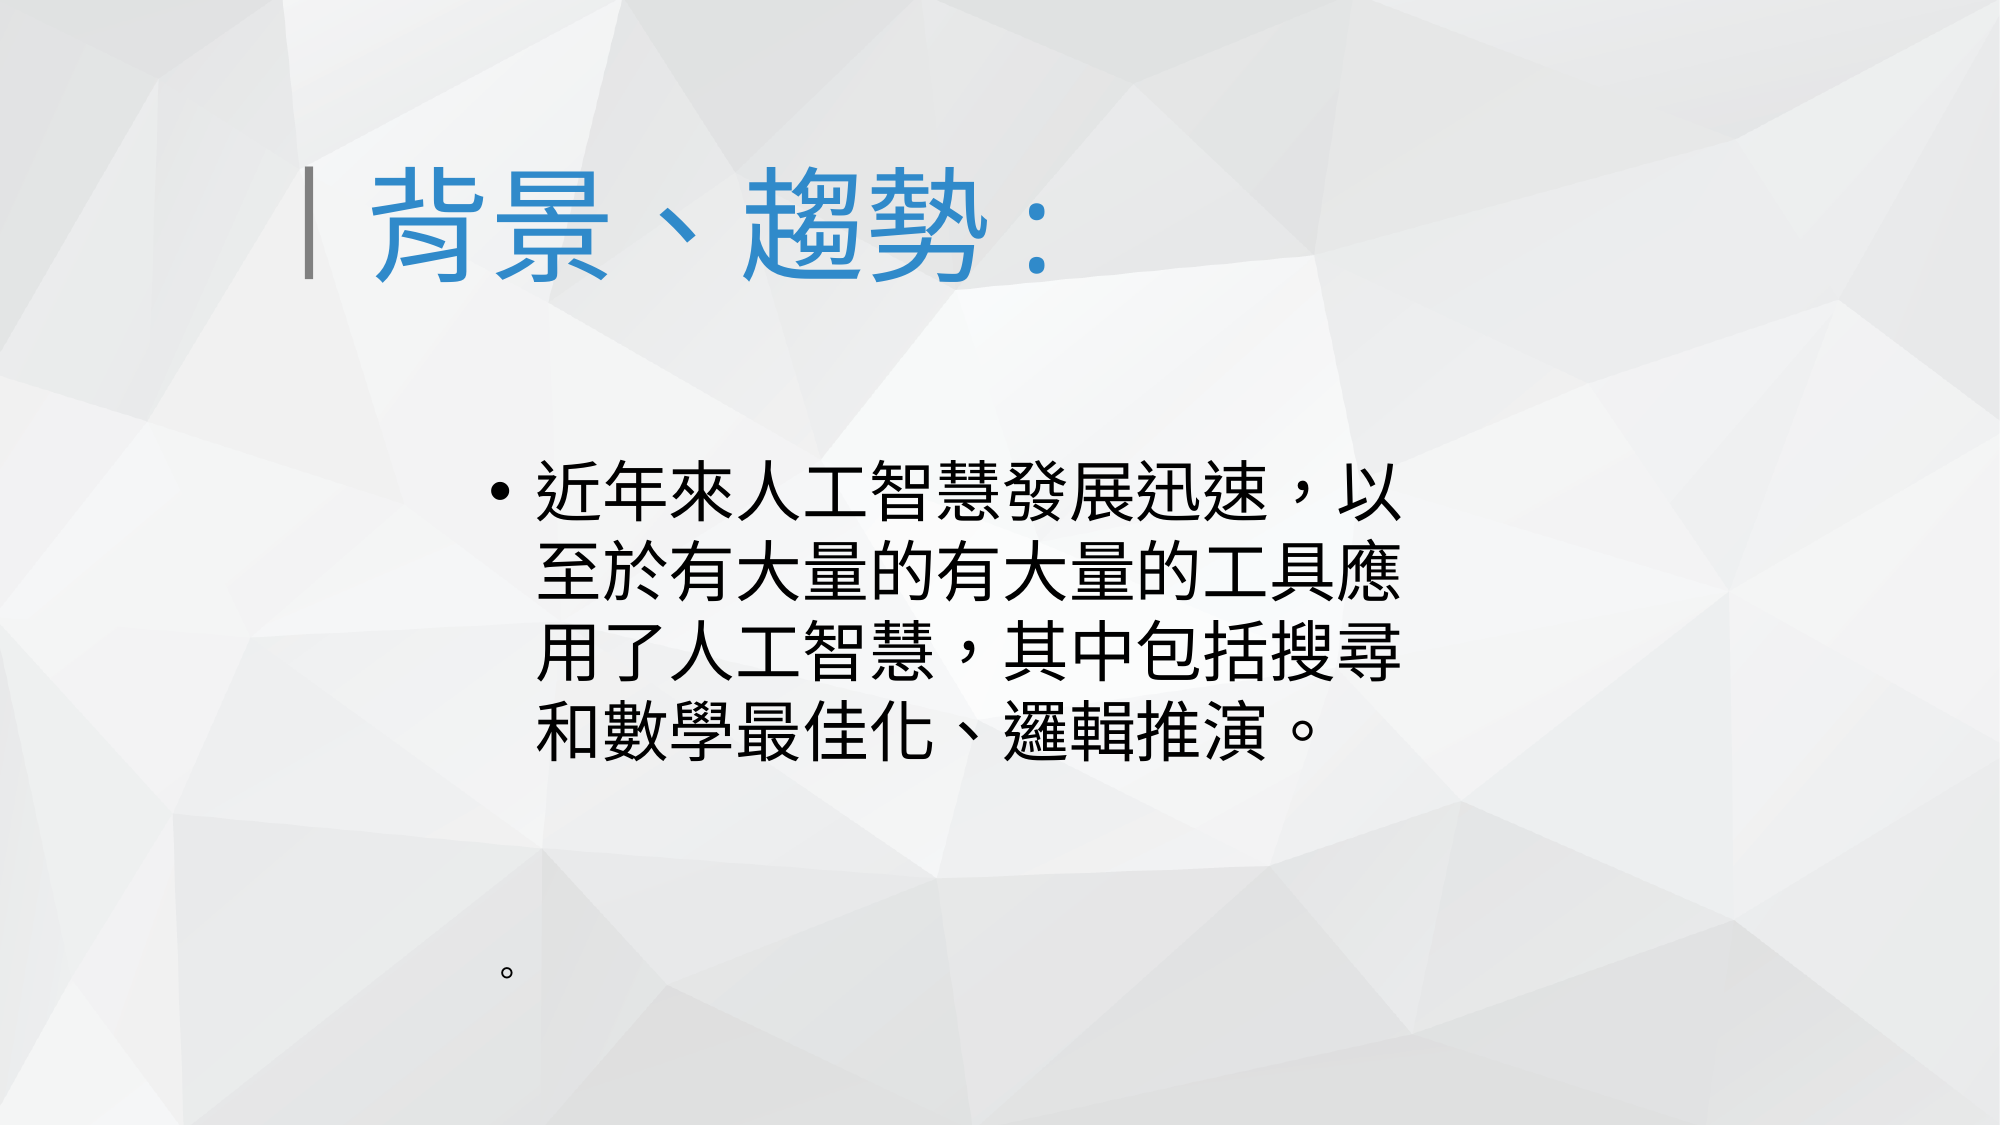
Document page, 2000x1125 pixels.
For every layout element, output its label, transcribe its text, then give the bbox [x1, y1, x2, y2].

picture [0, 0, 2000, 1125]
text_box | [189, 132, 474, 283]
text_box 背景、趨勢: [351, 139, 1142, 305]
text_box 近年來人工智慧發展迅速，以至於有大量的有大量的工具應用了人工智慧，其中包括搜尋和數學最佳化、邏輯推演。 。 [473, 442, 1474, 1003]
